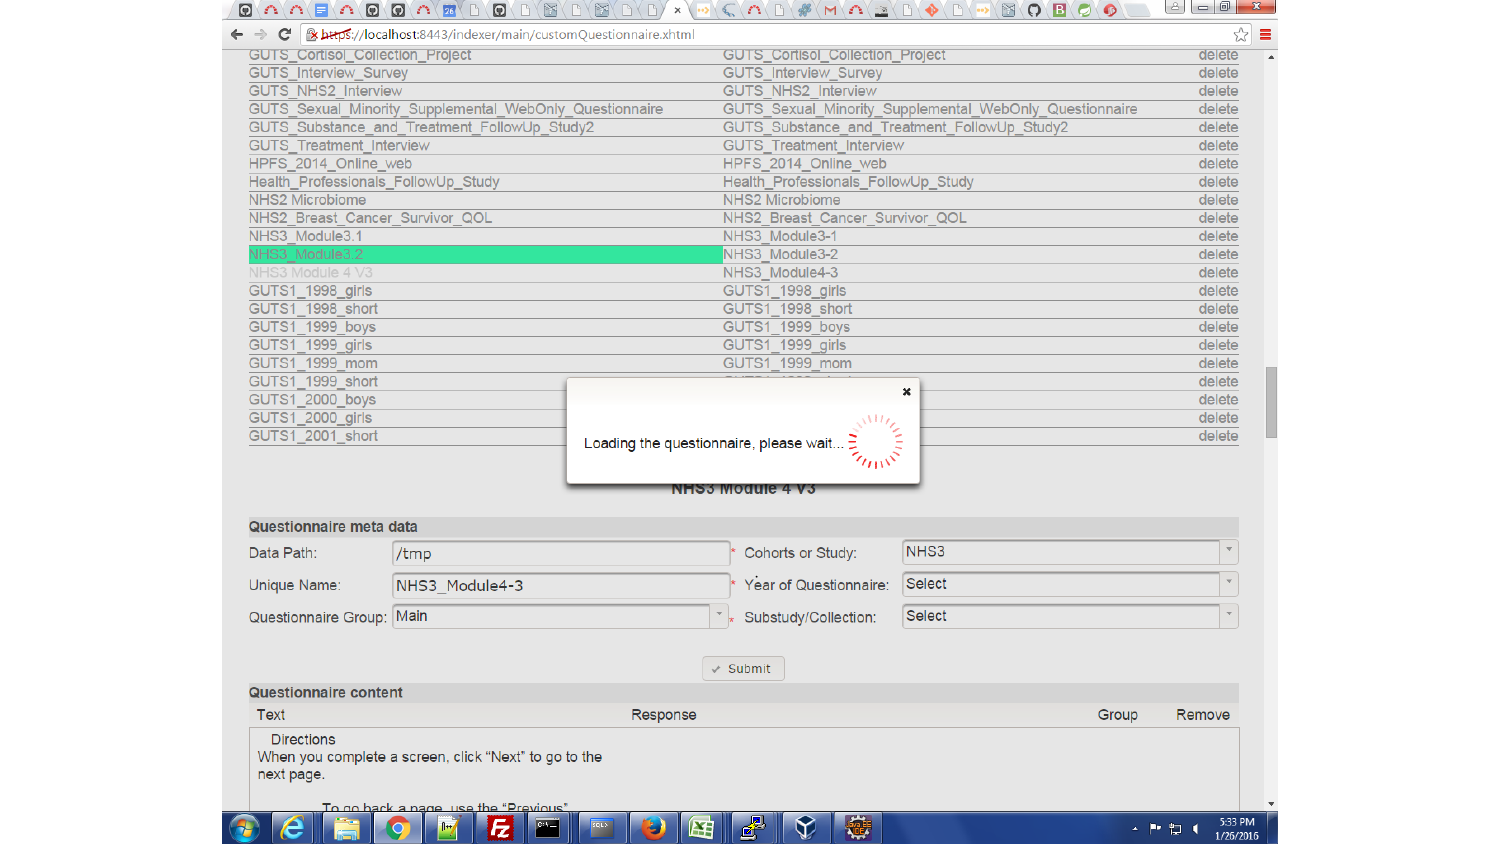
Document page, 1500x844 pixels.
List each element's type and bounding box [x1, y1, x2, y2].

picture [222, 0, 1278, 844]
